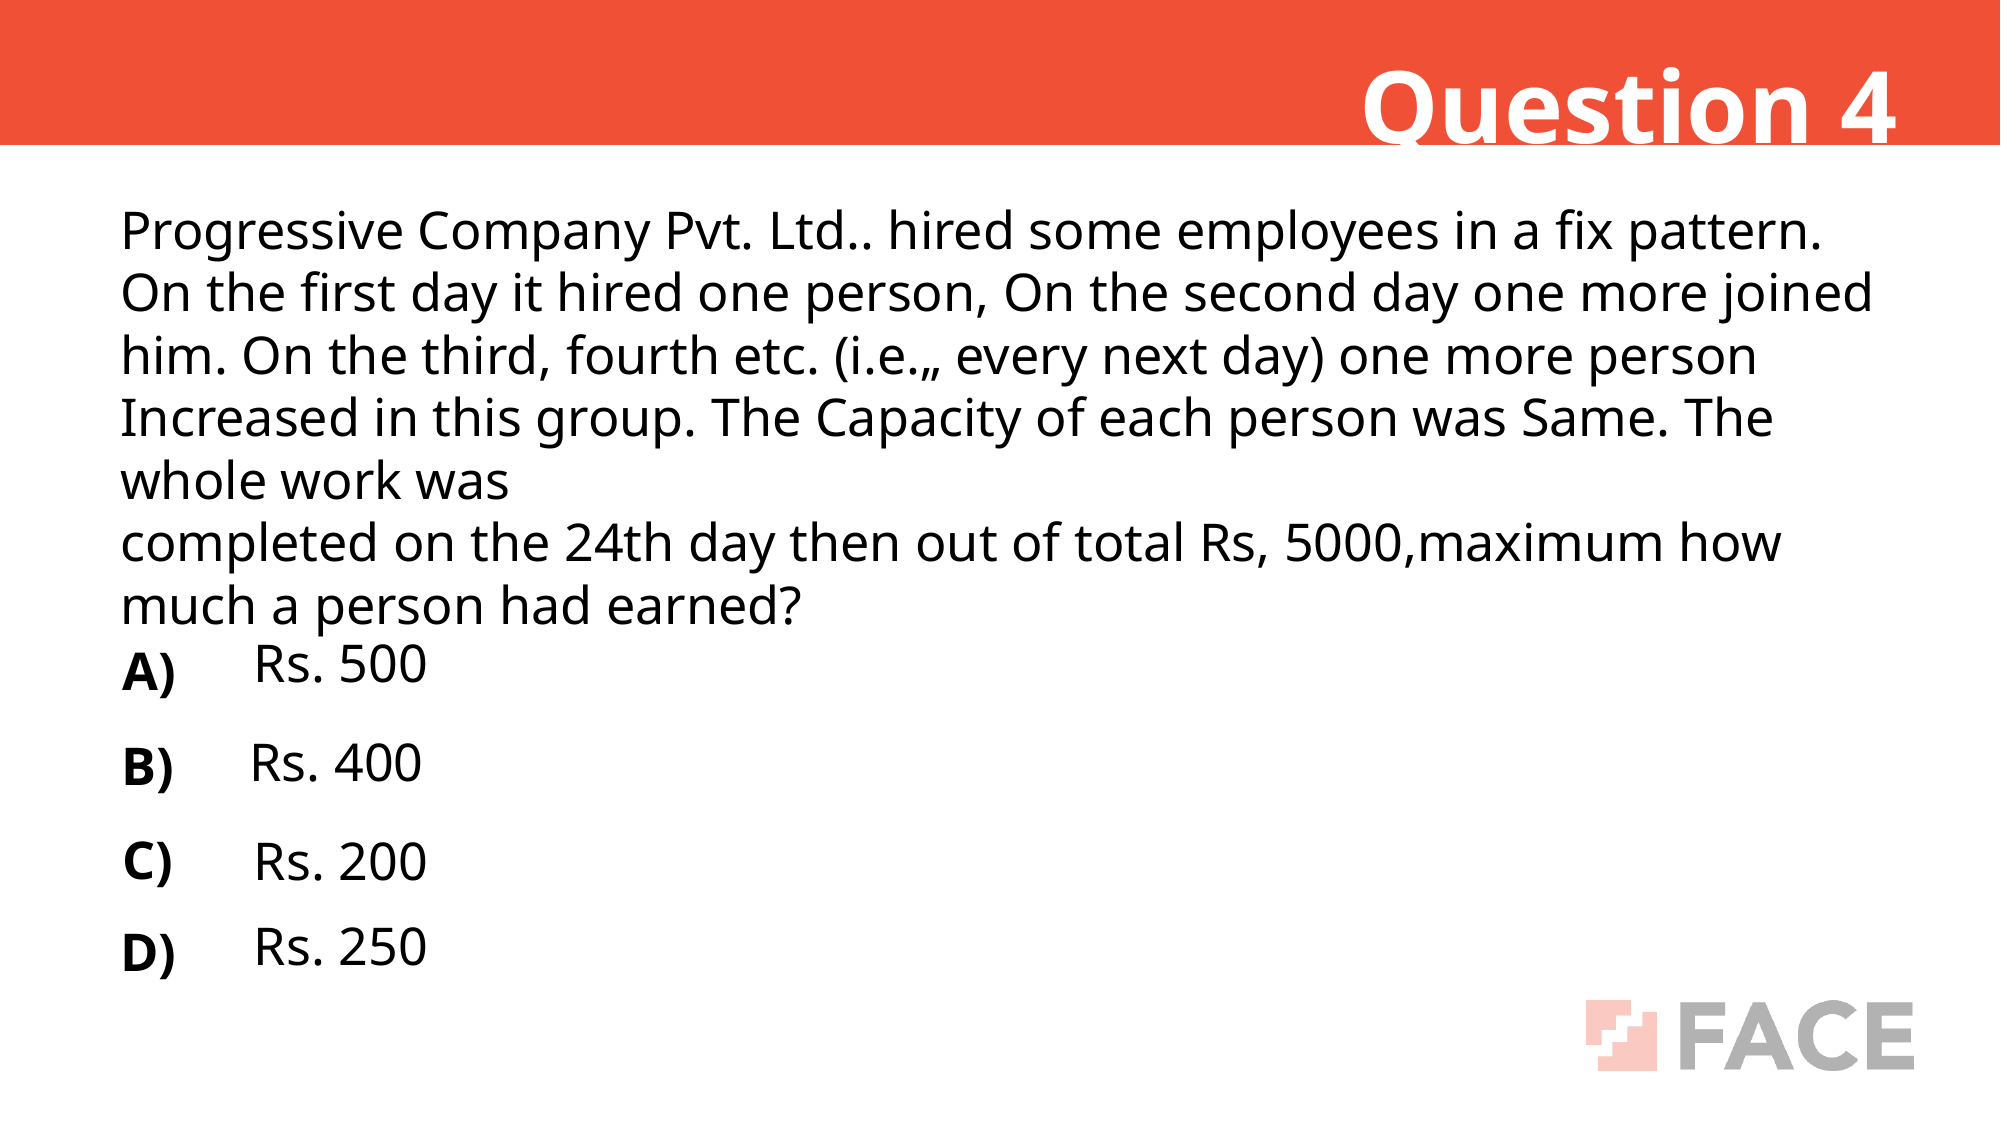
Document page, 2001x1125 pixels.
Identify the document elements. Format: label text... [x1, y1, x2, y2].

text_box Rs. 250 [238, 906, 1896, 984]
text_box Rs. 500 [238, 623, 1896, 701]
text_box Rs. 200 [238, 820, 1896, 899]
text_box D) [105, 881, 220, 990]
text_box [0, 0, 2000, 147]
text_box A) [107, 600, 223, 709]
text_box B) [106, 694, 221, 803]
picture [1586, 1000, 1914, 1072]
text_box Rs. 400 [234, 721, 1892, 800]
text_box C) [107, 788, 223, 898]
text_box Progressive Company Pvt. Ltd.. hired some employees in a fix pattern. On the first day it hired one person, On the second day one more joined him. On the third, fourth etc. (i.e.„ every next day) one more person Increased in this group. The Capacity of each person was Same. The whole work was completed on the 24th day then out of total Rs, 5000,maximum how much a person had earned? [105, 189, 1895, 642]
text_box Question 4 [638, 35, 1914, 171]
